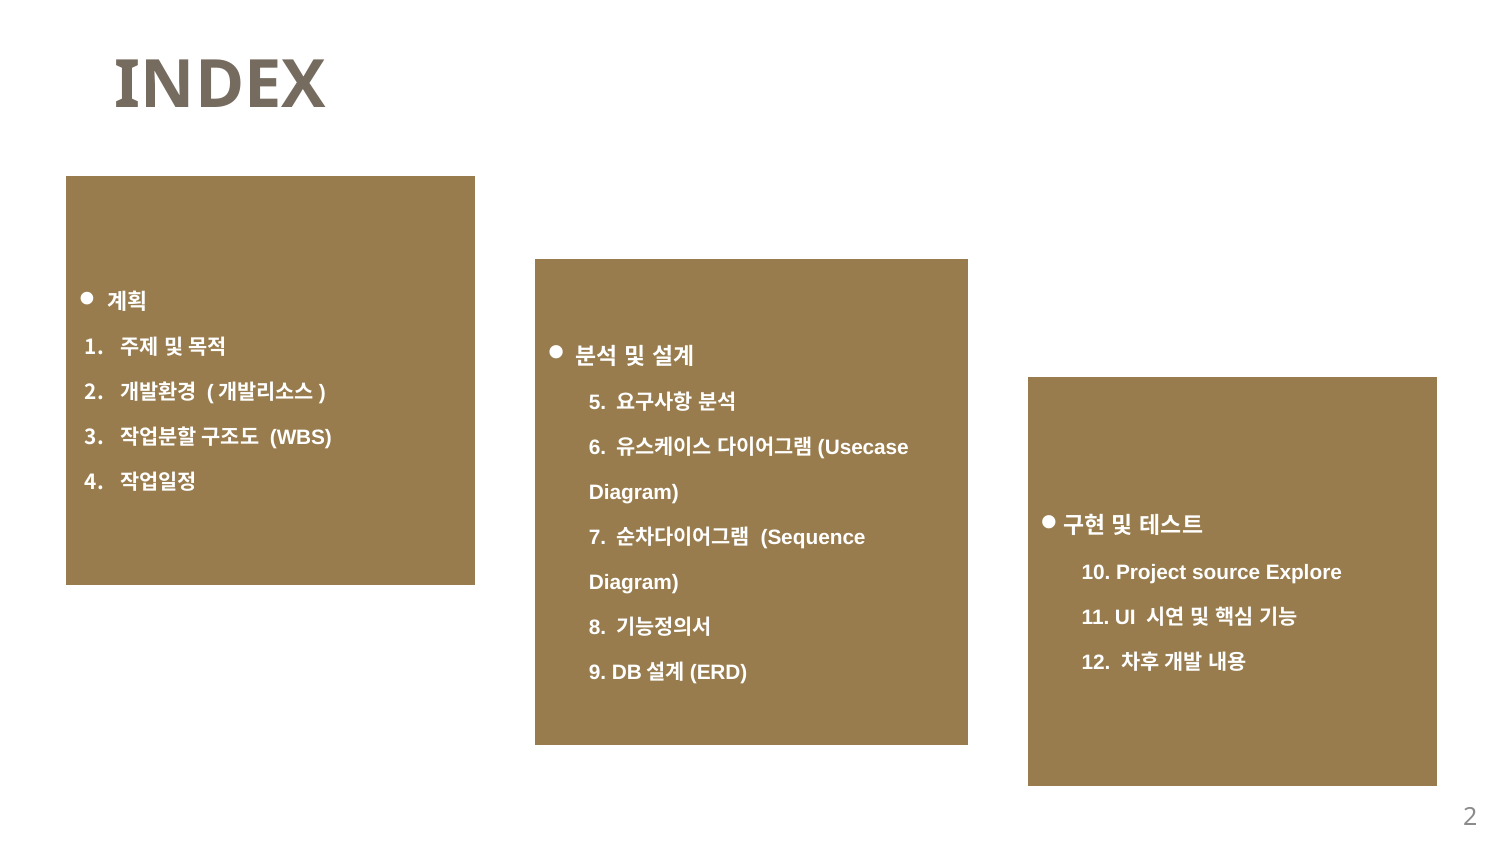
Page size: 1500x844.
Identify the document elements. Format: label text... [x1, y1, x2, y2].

text_box INDEX [100, 33, 408, 130]
slide_number 2 [1142, 794, 1493, 840]
text_box 분석 및 설계 5. 요구사항 분석 6. 유스케이스 다이어그램(Usecase Diagram) 7. 순차다이어그램 (Sequence Diagram) 8. 기능정의서 9. DB설계(ERD) [531, 254, 972, 749]
text_box 구현 및 테스트 10. Project source Explore 11. UI 시연 및 핵심 기능 12. 차후 개발 내용 [1023, 372, 1441, 790]
text_box 계획 주제 및 목적 개발환경 (개발리소스) 작업분할 구조도 (WBS) 작업일정 [62, 172, 480, 589]
